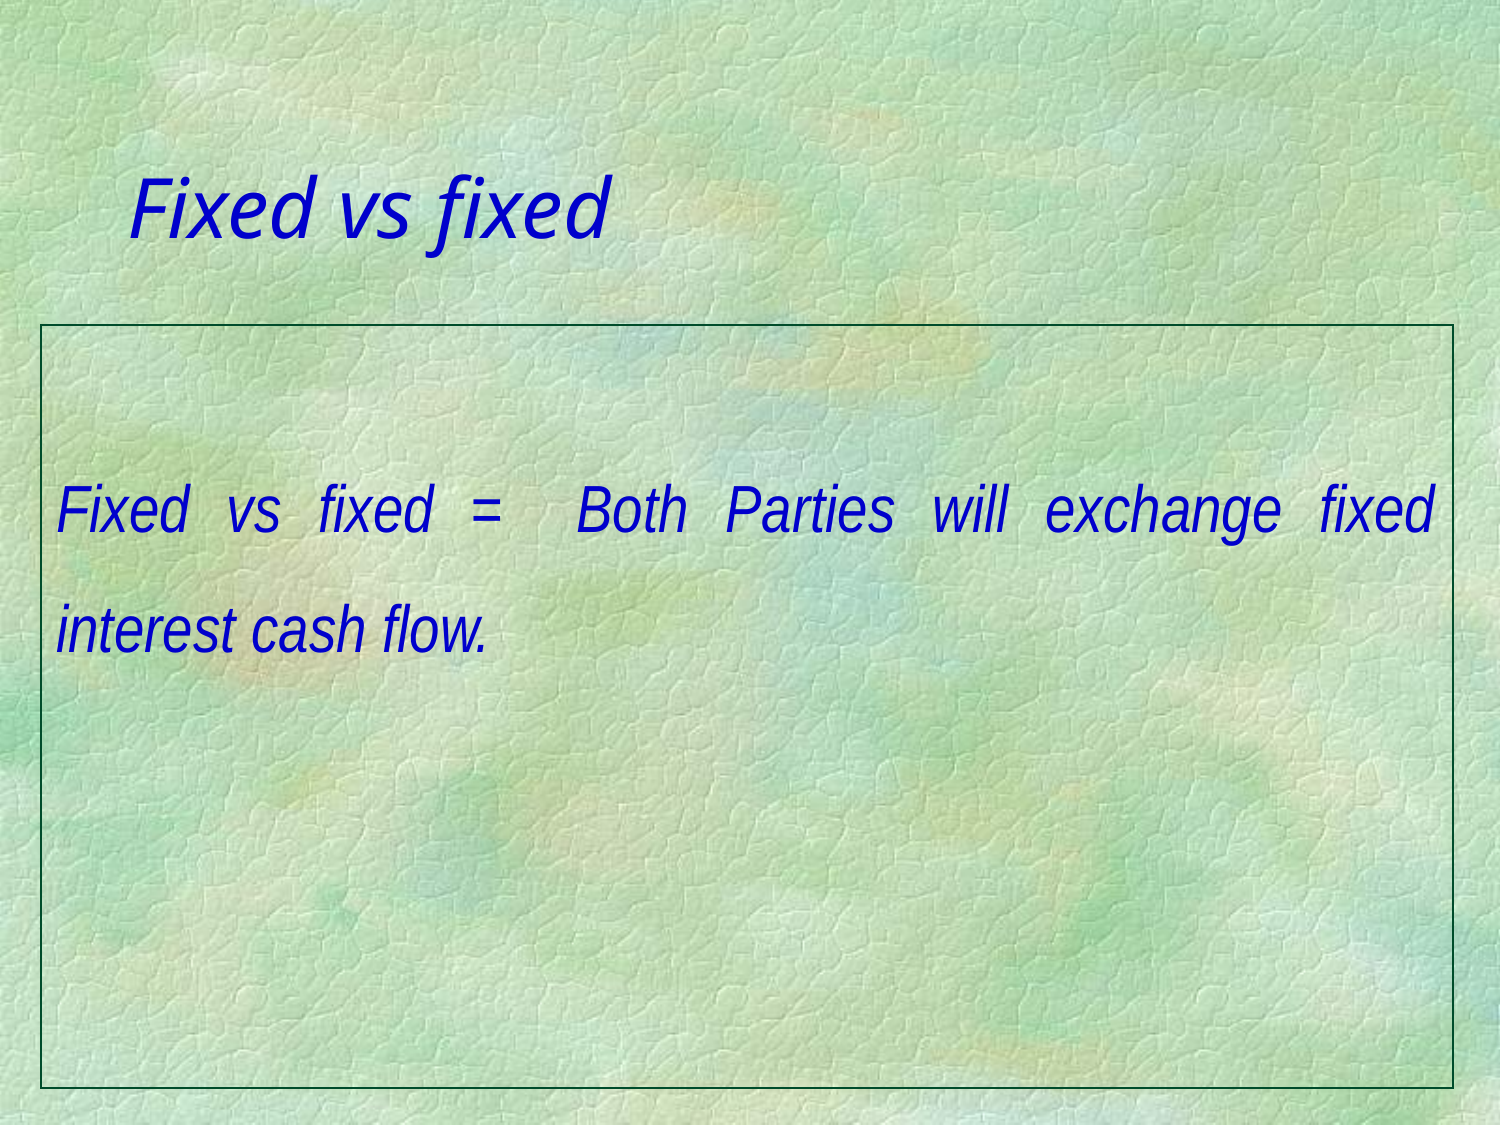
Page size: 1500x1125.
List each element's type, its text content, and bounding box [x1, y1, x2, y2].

list Fixed vs fixed = Both Parties will exchange fixed interest cash flow. [40, 324, 1454, 1089]
title Fixed vs fixed [112, 74, 1388, 263]
picture [0, 0, 1500, 1125]
